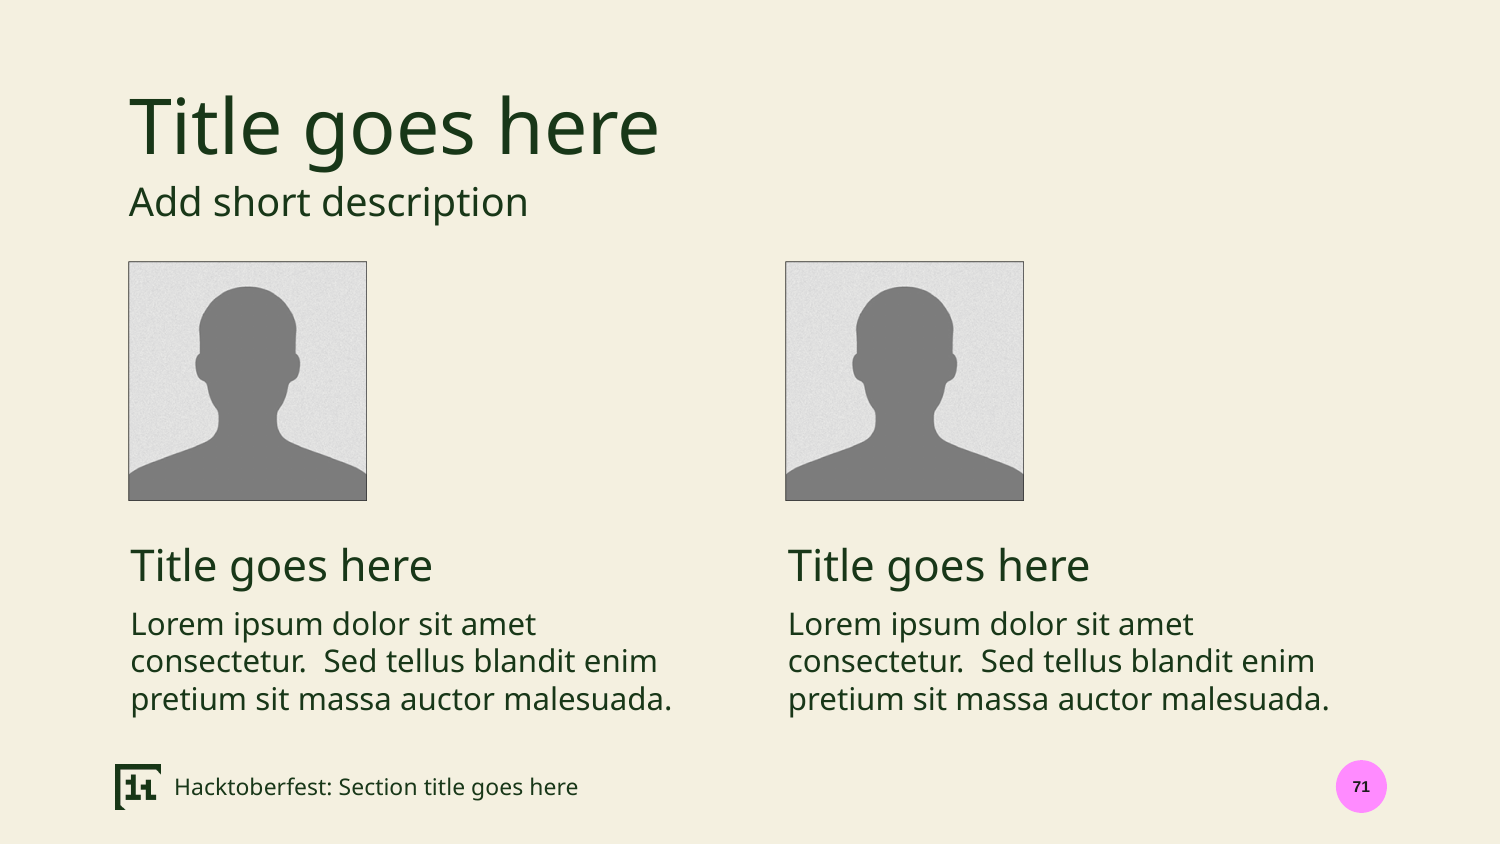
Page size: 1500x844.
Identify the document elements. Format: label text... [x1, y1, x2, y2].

title Add short description [113, 83, 1386, 225]
title Hacktoberfest: Section title goes here [174, 773, 1327, 800]
picture [785, 261, 1024, 501]
text_box [1348, 809, 1375, 813]
title Lorem ipsum dolor sit amet consectetur. Sed tellus blandit enim pretium sit massa auctor malesuada. [115, 575, 727, 717]
title Title goes here [114, 28, 1386, 170]
title Title goes here [772, 449, 1385, 575]
slide_number ‹#› [1327, 763, 1395, 809]
picture [114, 764, 161, 811]
title Title goes here [115, 449, 727, 575]
title Lorem ipsum dolor sit amet consectetur. Sed tellus blandit enim pretium sit massa auctor malesuada. [772, 575, 1385, 717]
picture [127, 261, 367, 501]
